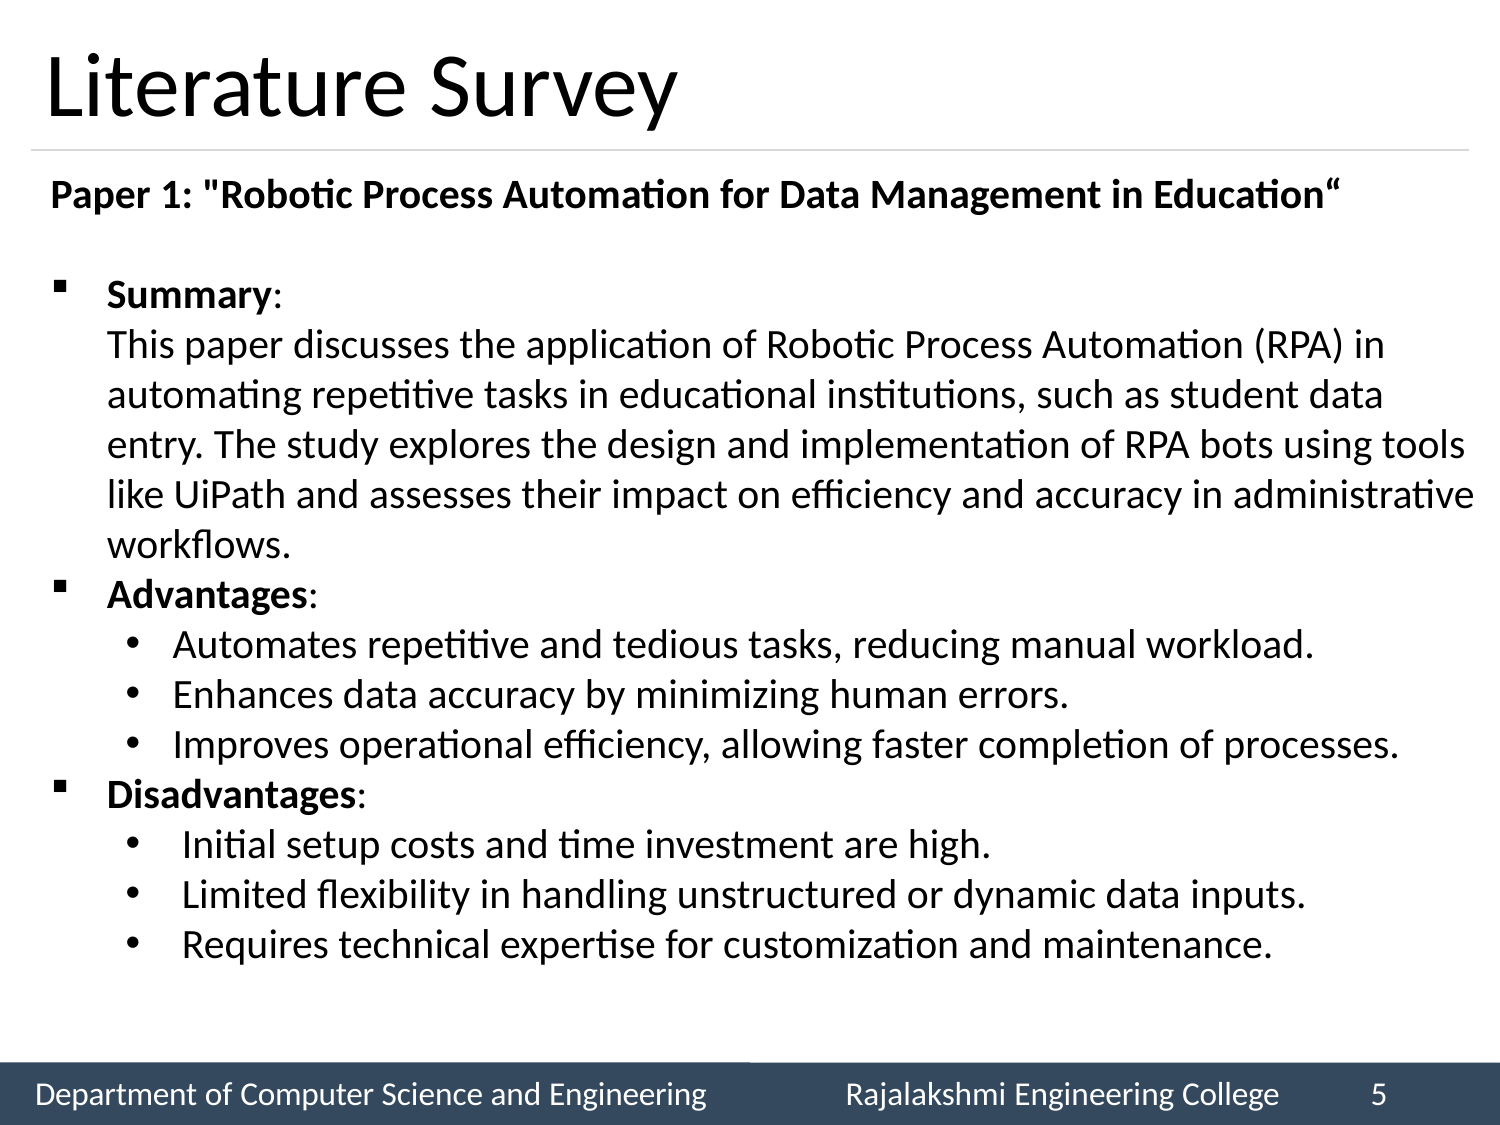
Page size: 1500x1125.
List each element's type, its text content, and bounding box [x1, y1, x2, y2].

title Literature Survey [43, 22, 1387, 213]
picture [0, 1058, 1500, 1125]
footer Department of Computer Science and Engineering [32, 1078, 717, 1125]
text_box Paper 1: "Robotic Process Automation for Data Management in Education“ Summary: This paper discusses the application of Robotic Process Automation (RPA) in automating repetitive tasks in educational institutions, such as student data entry. The study explores the design and implementation of RPA bots using tools like UiPath and assesses their impact on efficiency and accuracy in administrative workflows. Advantages: Automates repetitive and tedious tasks, reducing manual workload. Enhances data accuracy by minimizing human errors. Improves operational efficiency, allowing faster completion of processes. Disadvantages: Initial setup costs and time investment are high. Limited flexibility in handling unstructured or dynamic data inputs. Requires technical expertise for customization and maintenance. [50, 146, 1488, 1048]
slide_number 5 [1368, 1078, 1407, 1125]
slide_number Rajalakshmi Engineering College [843, 1078, 1284, 1125]
